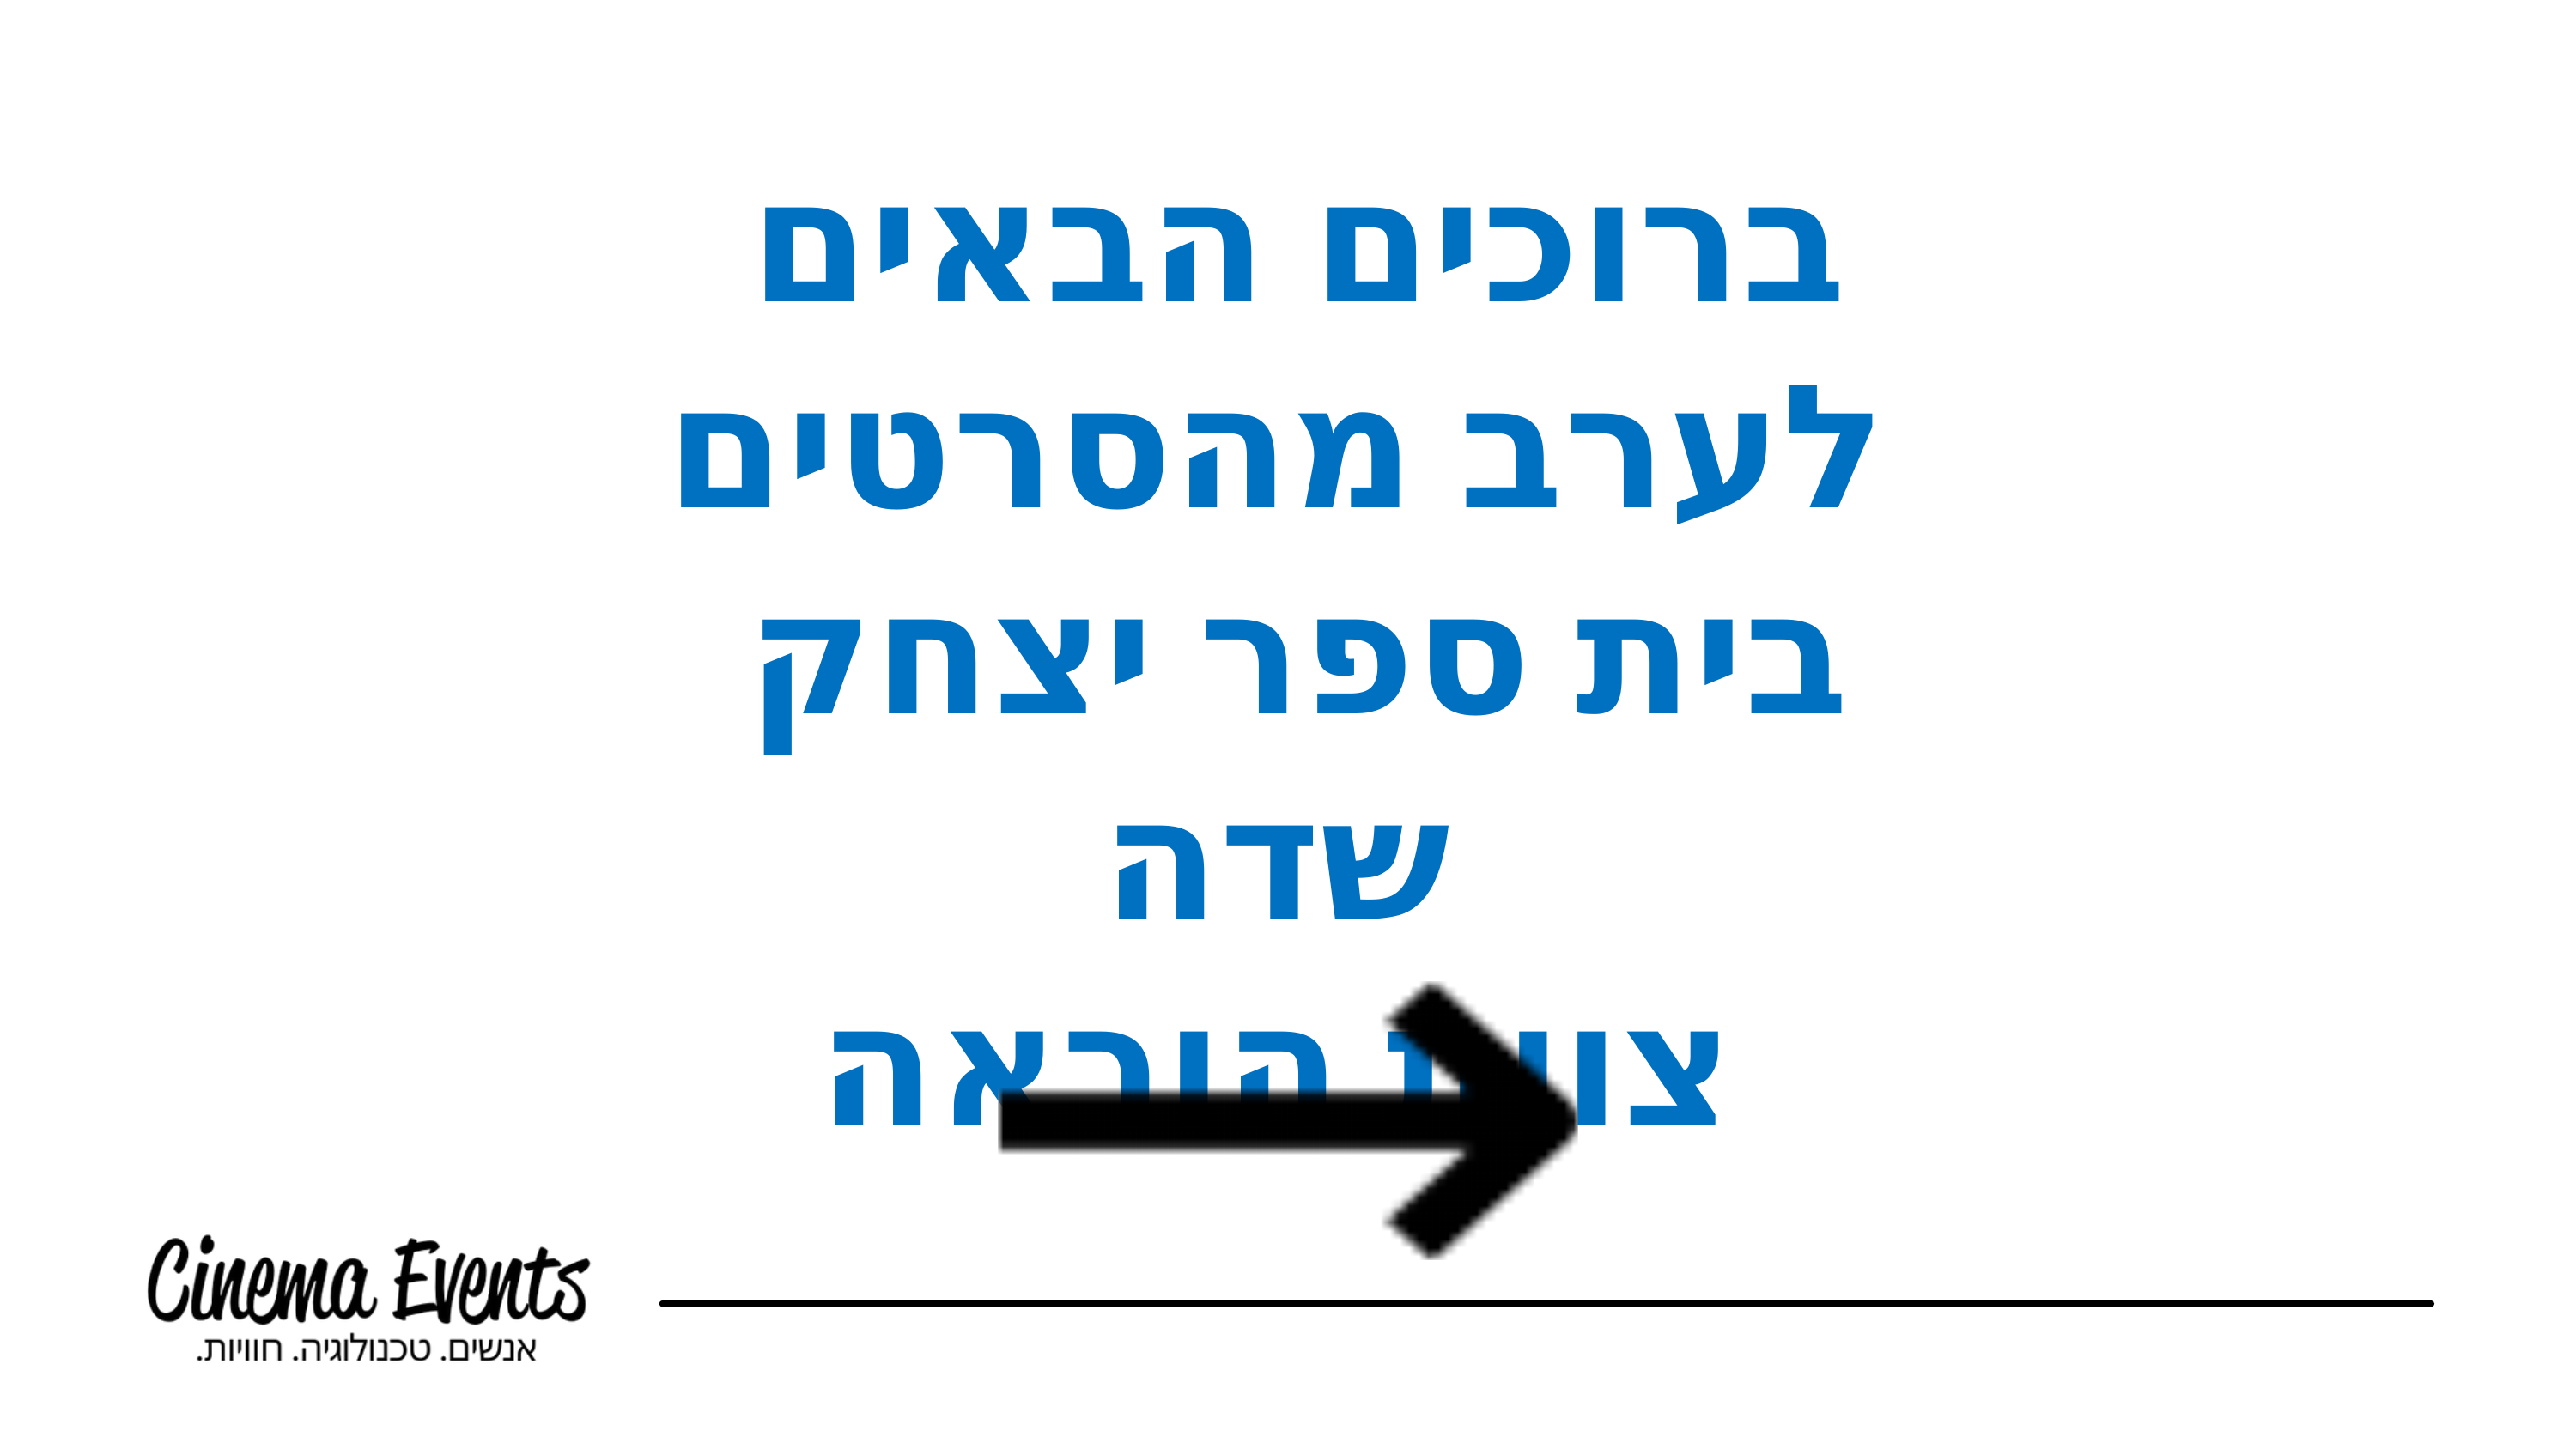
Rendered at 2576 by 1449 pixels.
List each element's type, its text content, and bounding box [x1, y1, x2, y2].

text_box ברוכים הבאים לערב מהסרטים בית ספר יצחק שדה צוות הוראה [580, 123, 2018, 1167]
picture [94, 1215, 627, 1386]
picture [1003, 830, 1574, 1411]
